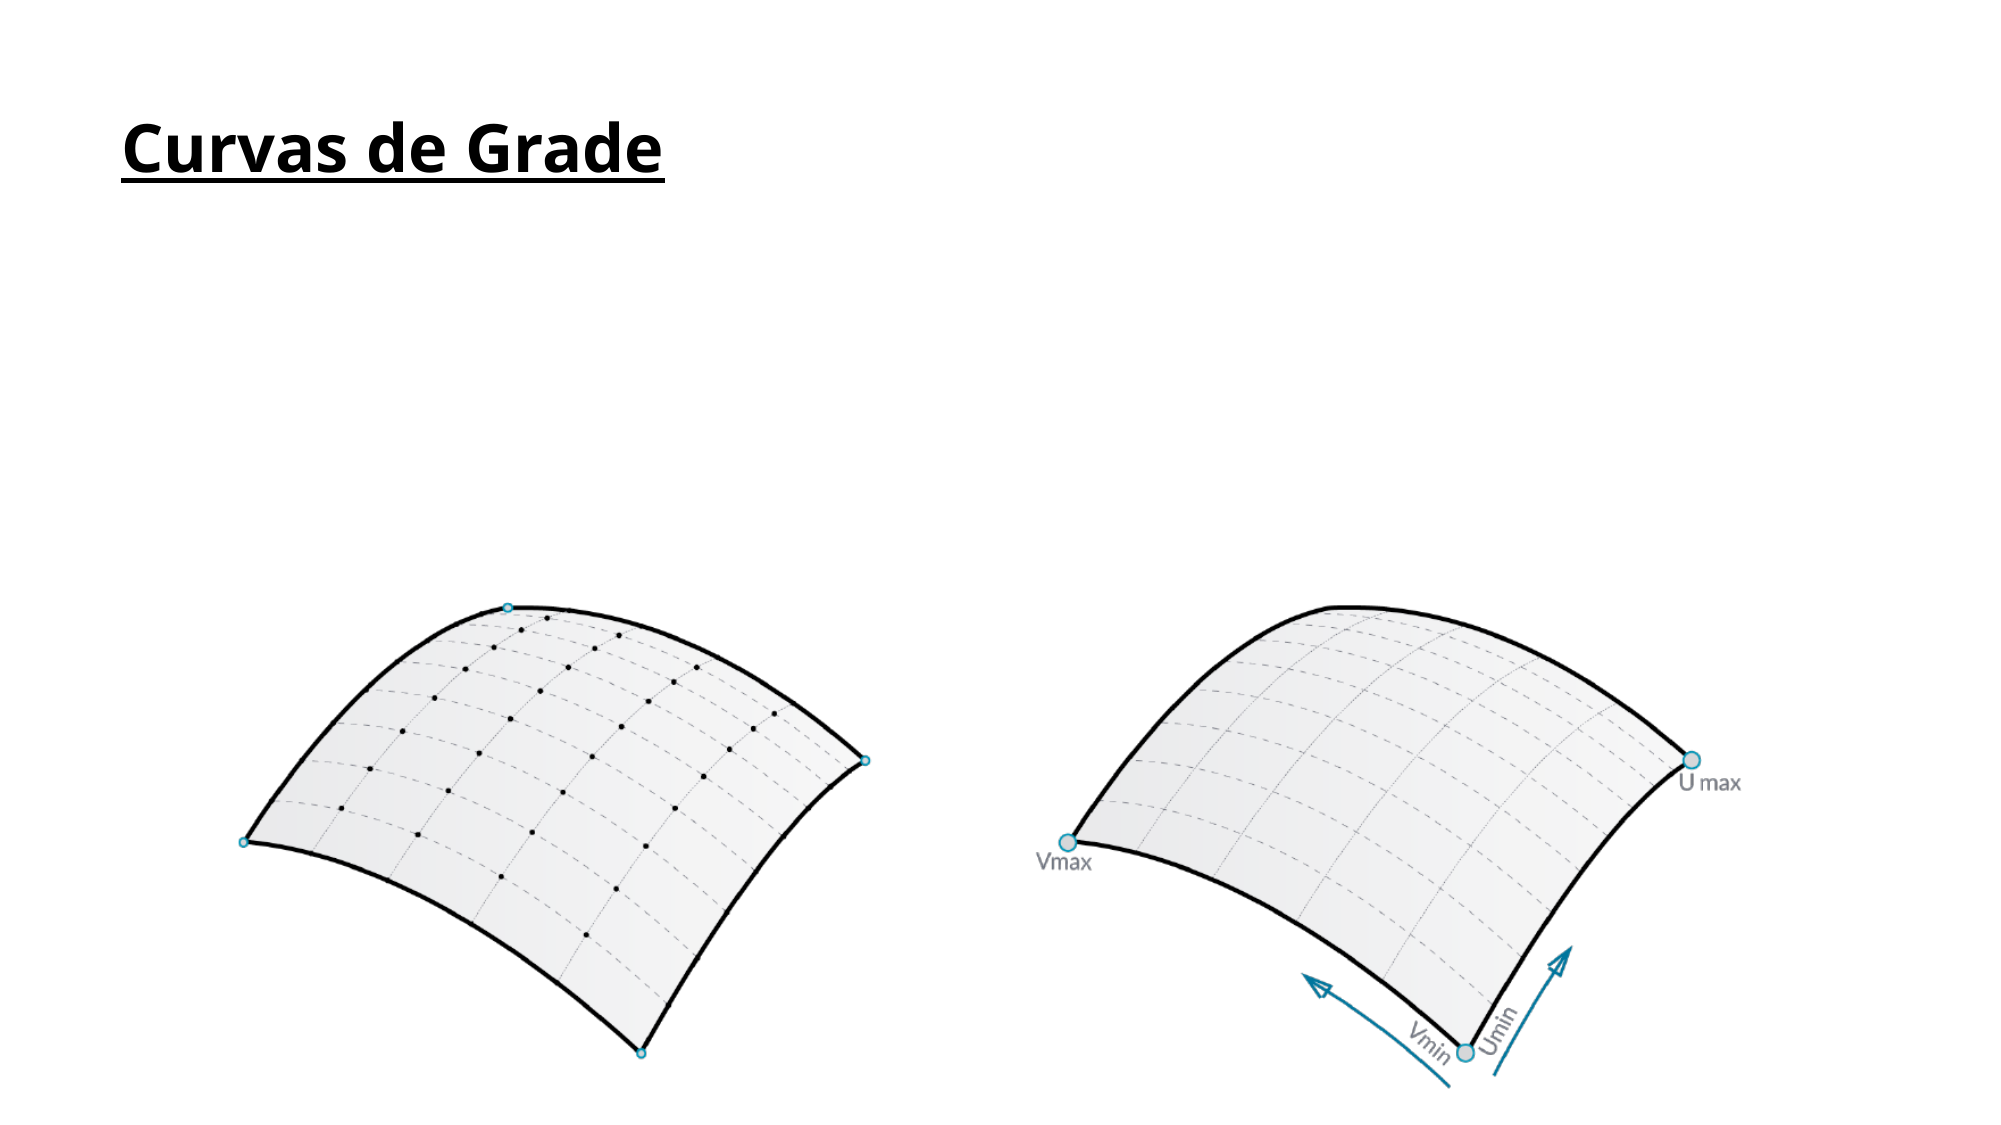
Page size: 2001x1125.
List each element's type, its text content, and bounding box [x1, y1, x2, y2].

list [68, 602, 1870, 1089]
title Curvas de Grade [106, 42, 1832, 260]
